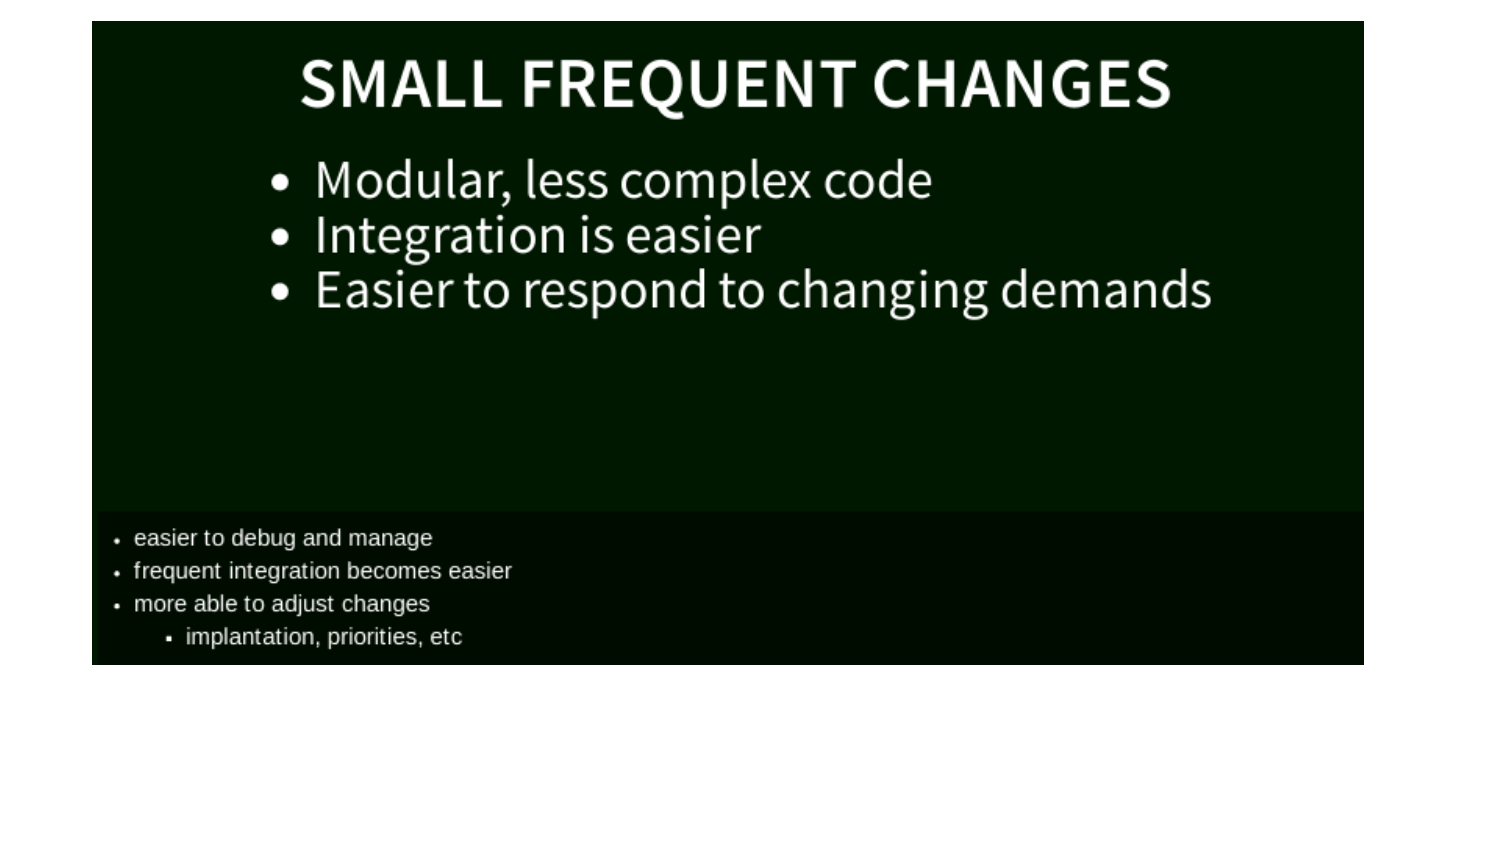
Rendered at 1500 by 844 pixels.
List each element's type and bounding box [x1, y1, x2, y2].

picture [91, 21, 1365, 665]
